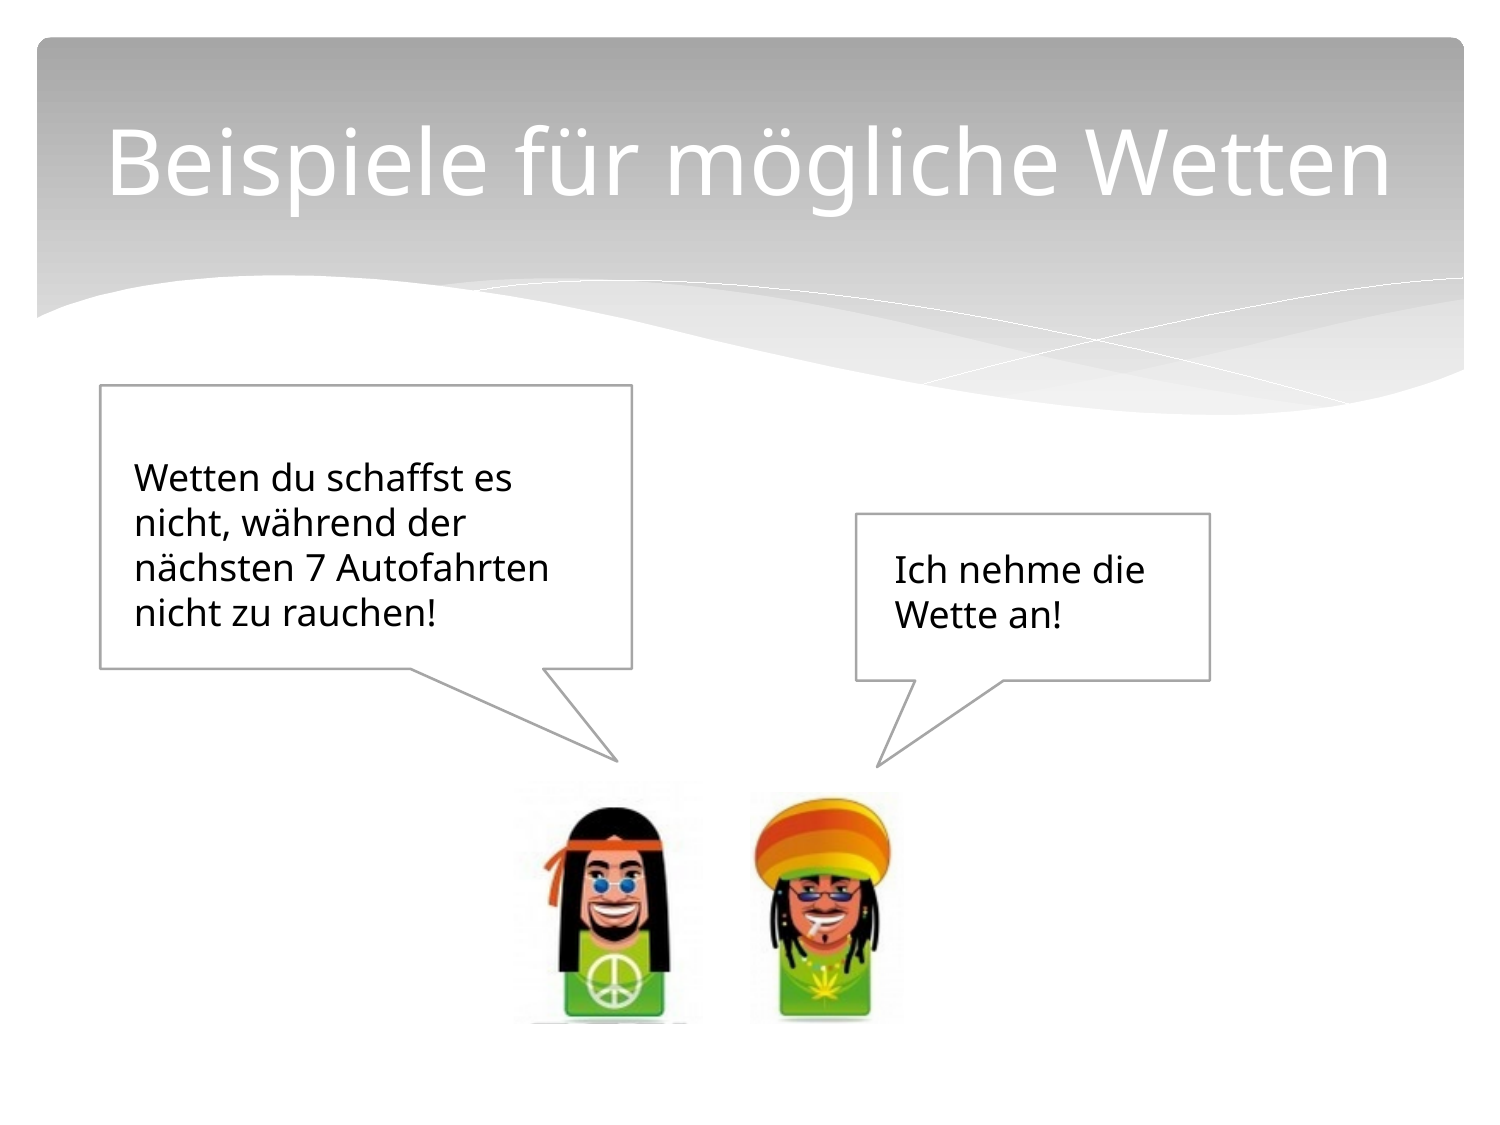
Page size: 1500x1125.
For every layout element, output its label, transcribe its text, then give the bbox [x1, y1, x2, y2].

picture [749, 791, 904, 1024]
text_box Ich nehme die Wette an! [879, 538, 1211, 644]
title Beispiele für mögliche Wetten [75, 55, 1425, 261]
picture [513, 780, 703, 1024]
text_box [854, 512, 1212, 769]
text_box [98, 384, 634, 763]
text_box Wetten du schaffst es nicht, während der nächsten 7 Autofahrten nicht zu rauchen! [119, 446, 613, 642]
